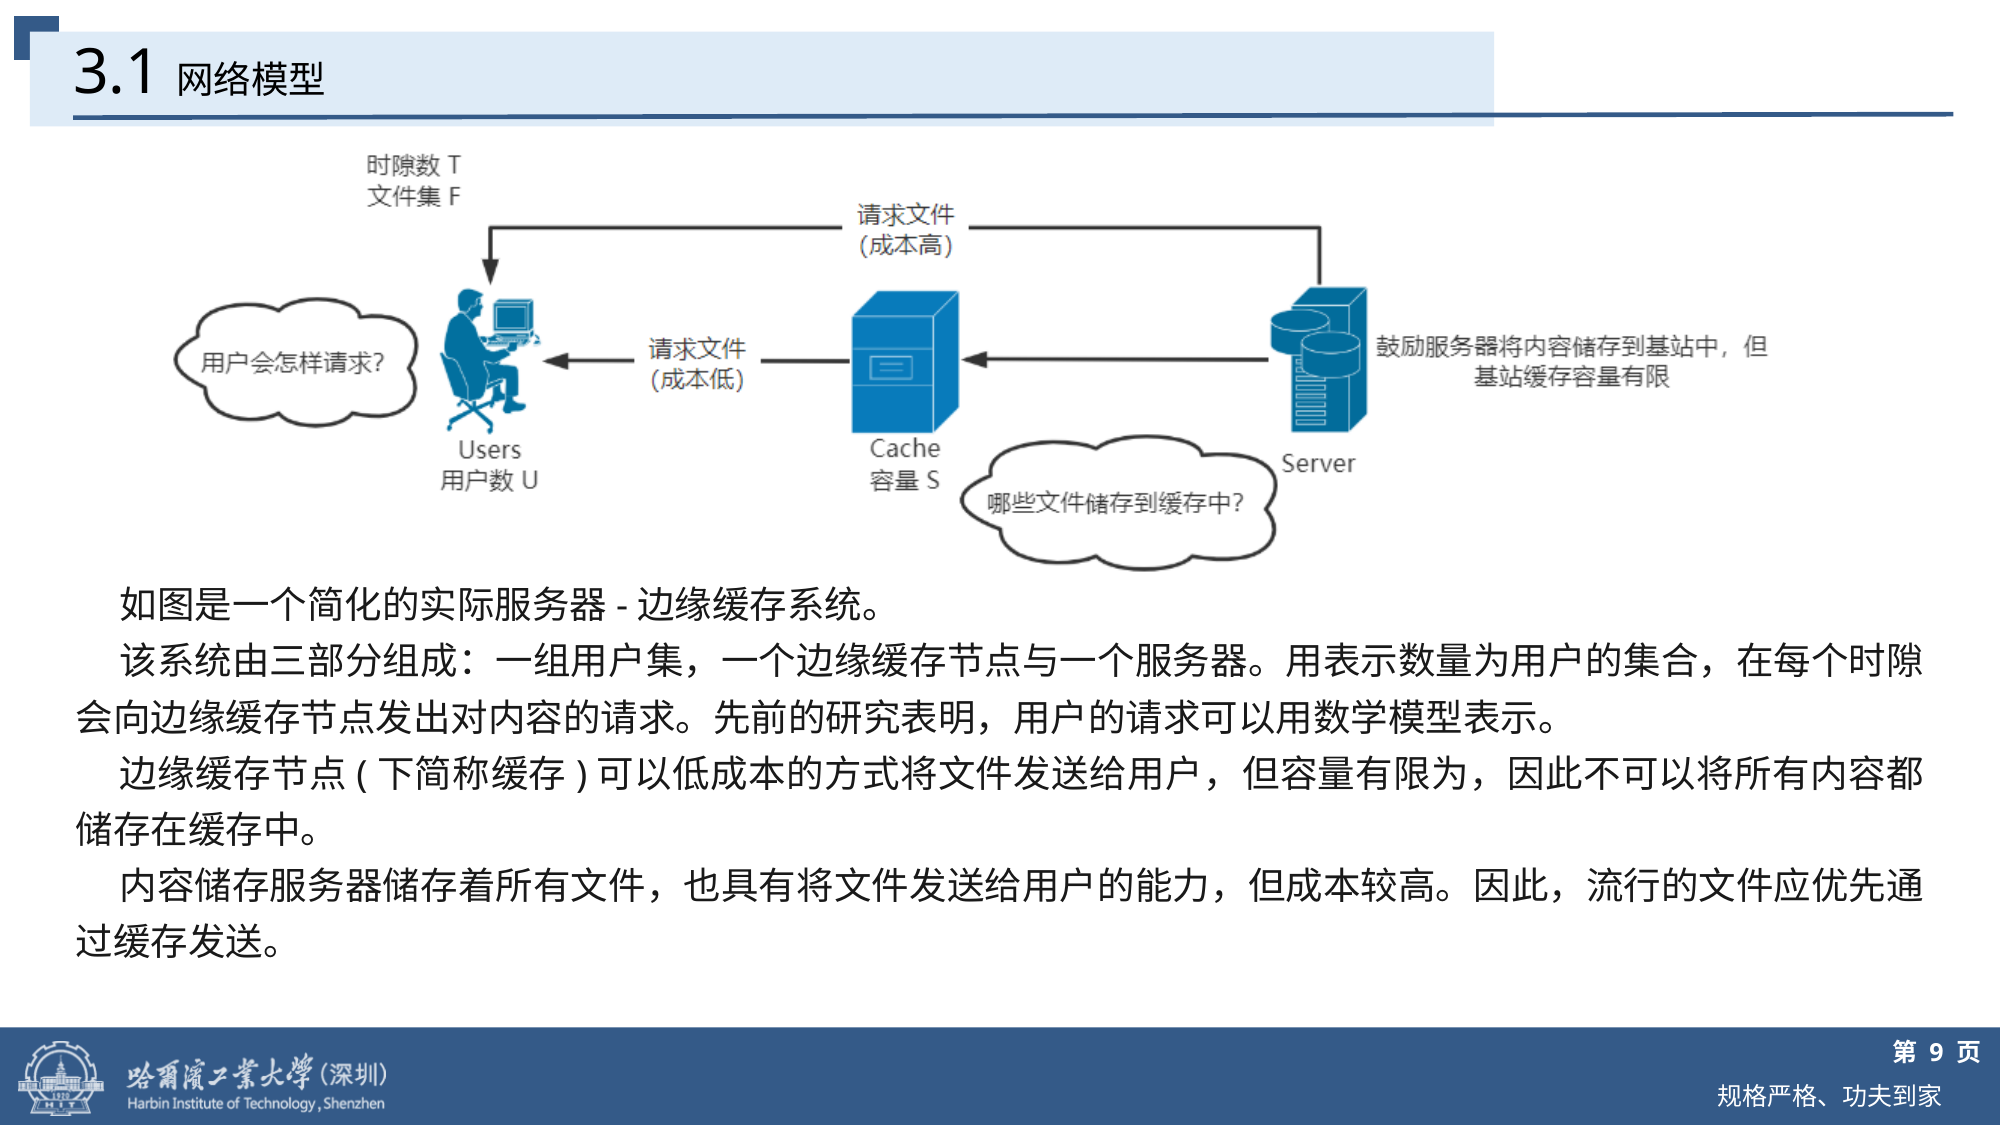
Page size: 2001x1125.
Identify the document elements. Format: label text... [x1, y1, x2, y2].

picture [154, 127, 1796, 605]
title 3.1网络模型 [58, 31, 1523, 115]
picture [18, 1041, 386, 1116]
